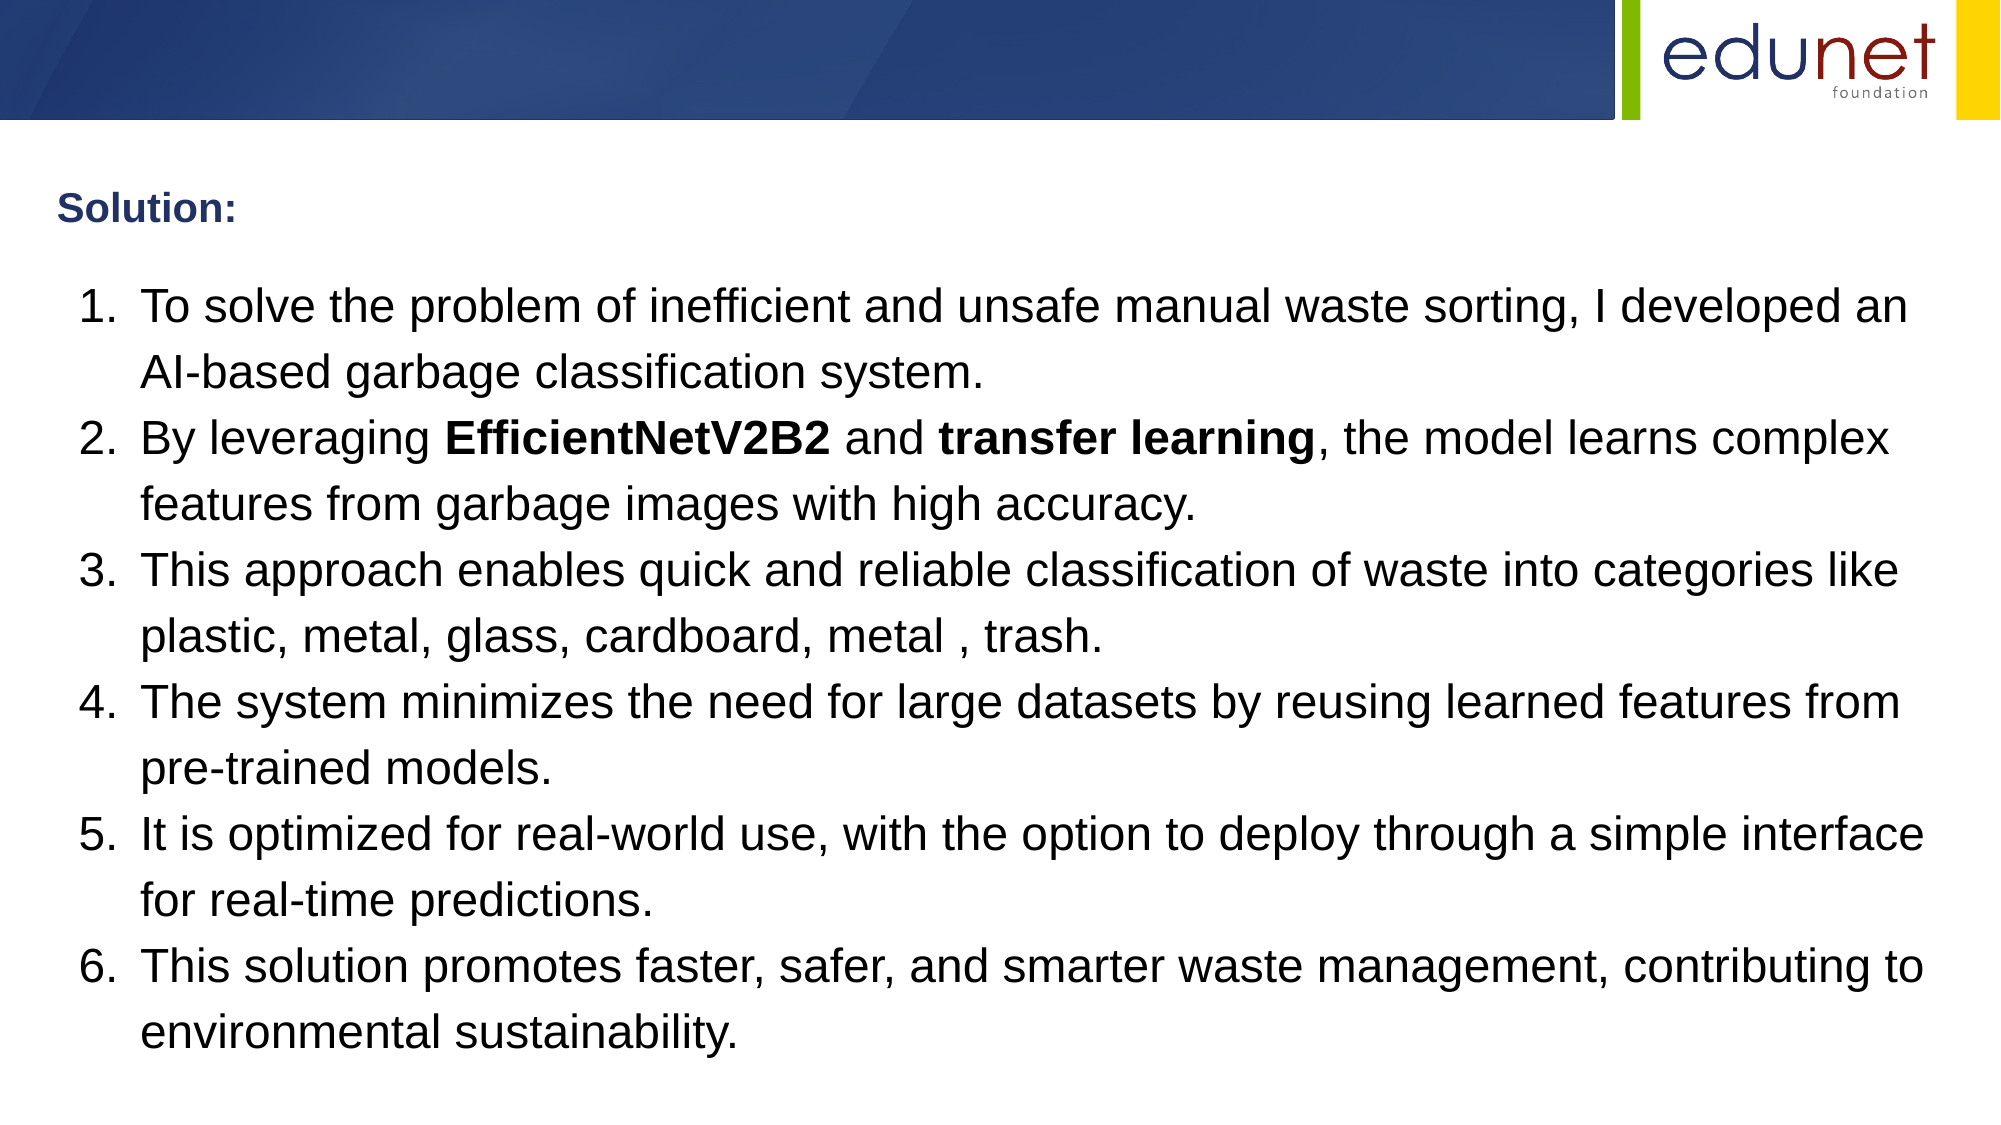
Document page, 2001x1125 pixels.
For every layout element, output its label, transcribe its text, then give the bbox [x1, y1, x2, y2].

text_box To solve the problem of inefficient and unsafe manual waste sorting, I developed an AI-based garbage classification system. By leveraging EfficientNetV2B2 and transfer learning, the model learns complex features from garbage images with high accuracy. This approach enables quick and reliable classification of waste into categories like plastic, metal, glass, cardboard, metal , trash. The system minimizes the need for large datasets by reusing learned features from pre-trained models. It is optimized for real-world use, with the option to deploy through a simple interface for real-time predictions. This solution promotes faster, safer, and smarter waste management, contributing to environmental sustainability. [50, 250, 1953, 1094]
picture [1652, 12, 1948, 108]
text_box Solution: [41, 172, 1043, 238]
